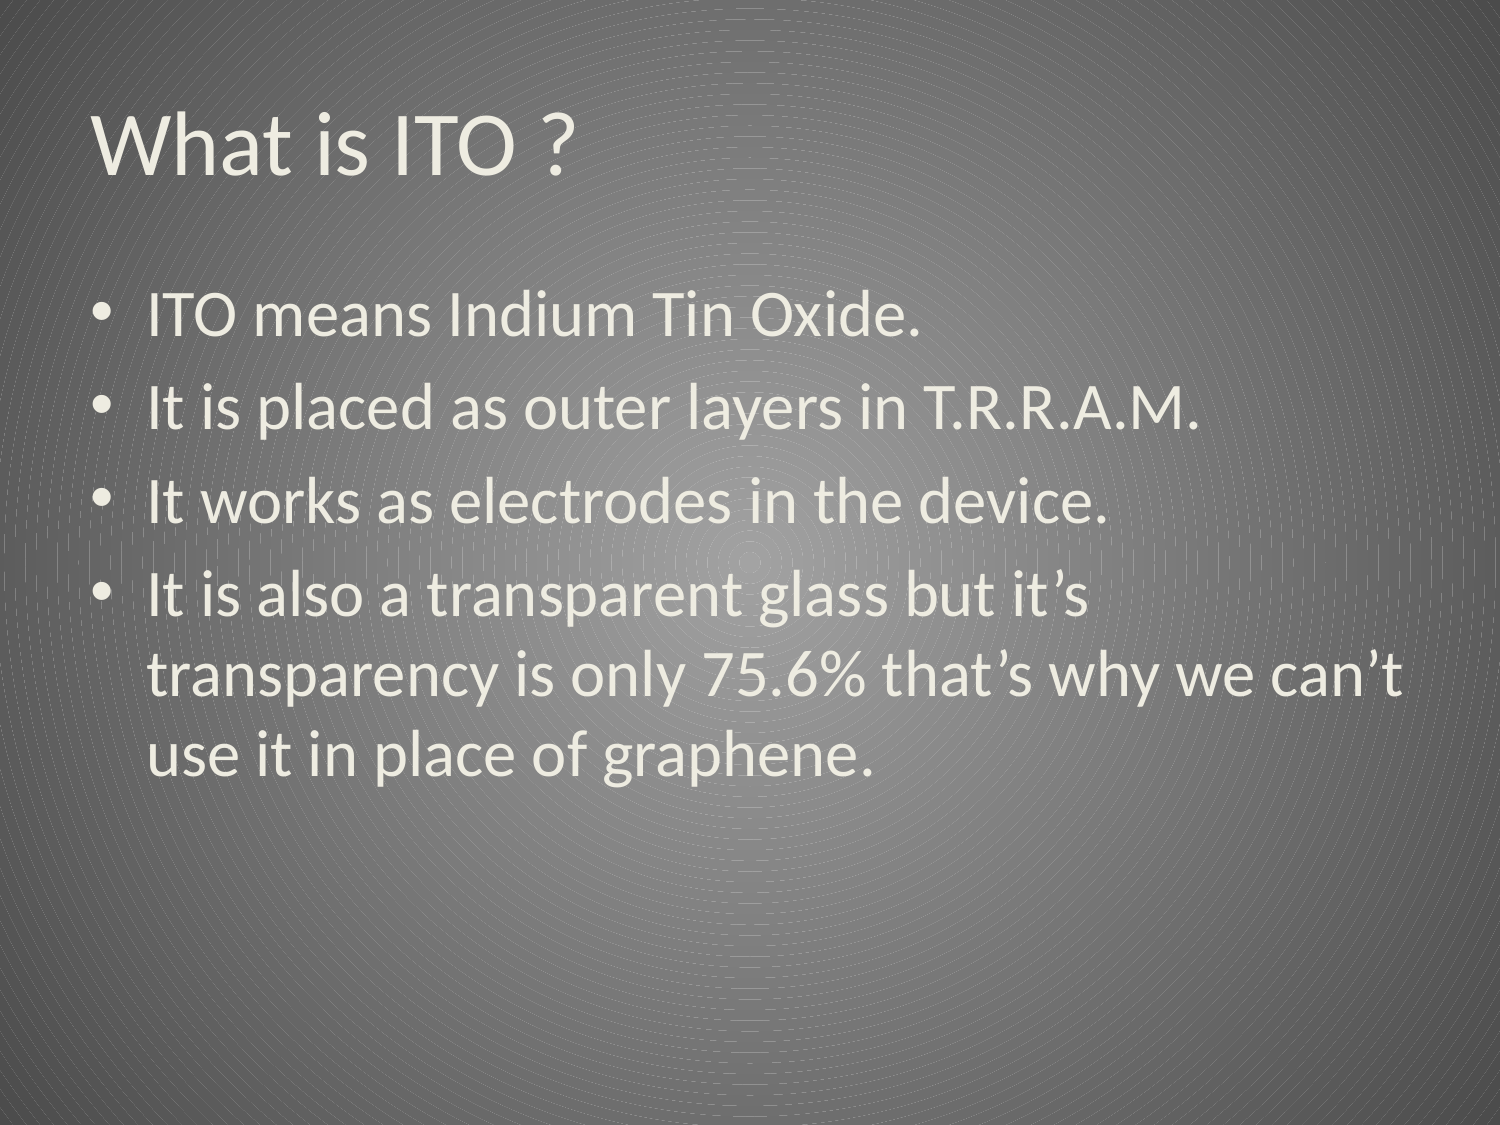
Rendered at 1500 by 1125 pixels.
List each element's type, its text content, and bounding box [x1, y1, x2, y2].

title What is ITO ? [75, 45, 1425, 233]
list ITO means Indium Tin Oxide. It is placed as outer layers in T.R.R.A.M. It works as electrodes in the device. It is also a transparent glass but it’s transparency is only 75.6% that’s why we can’t use it in place of graphene. [75, 262, 1425, 1005]
